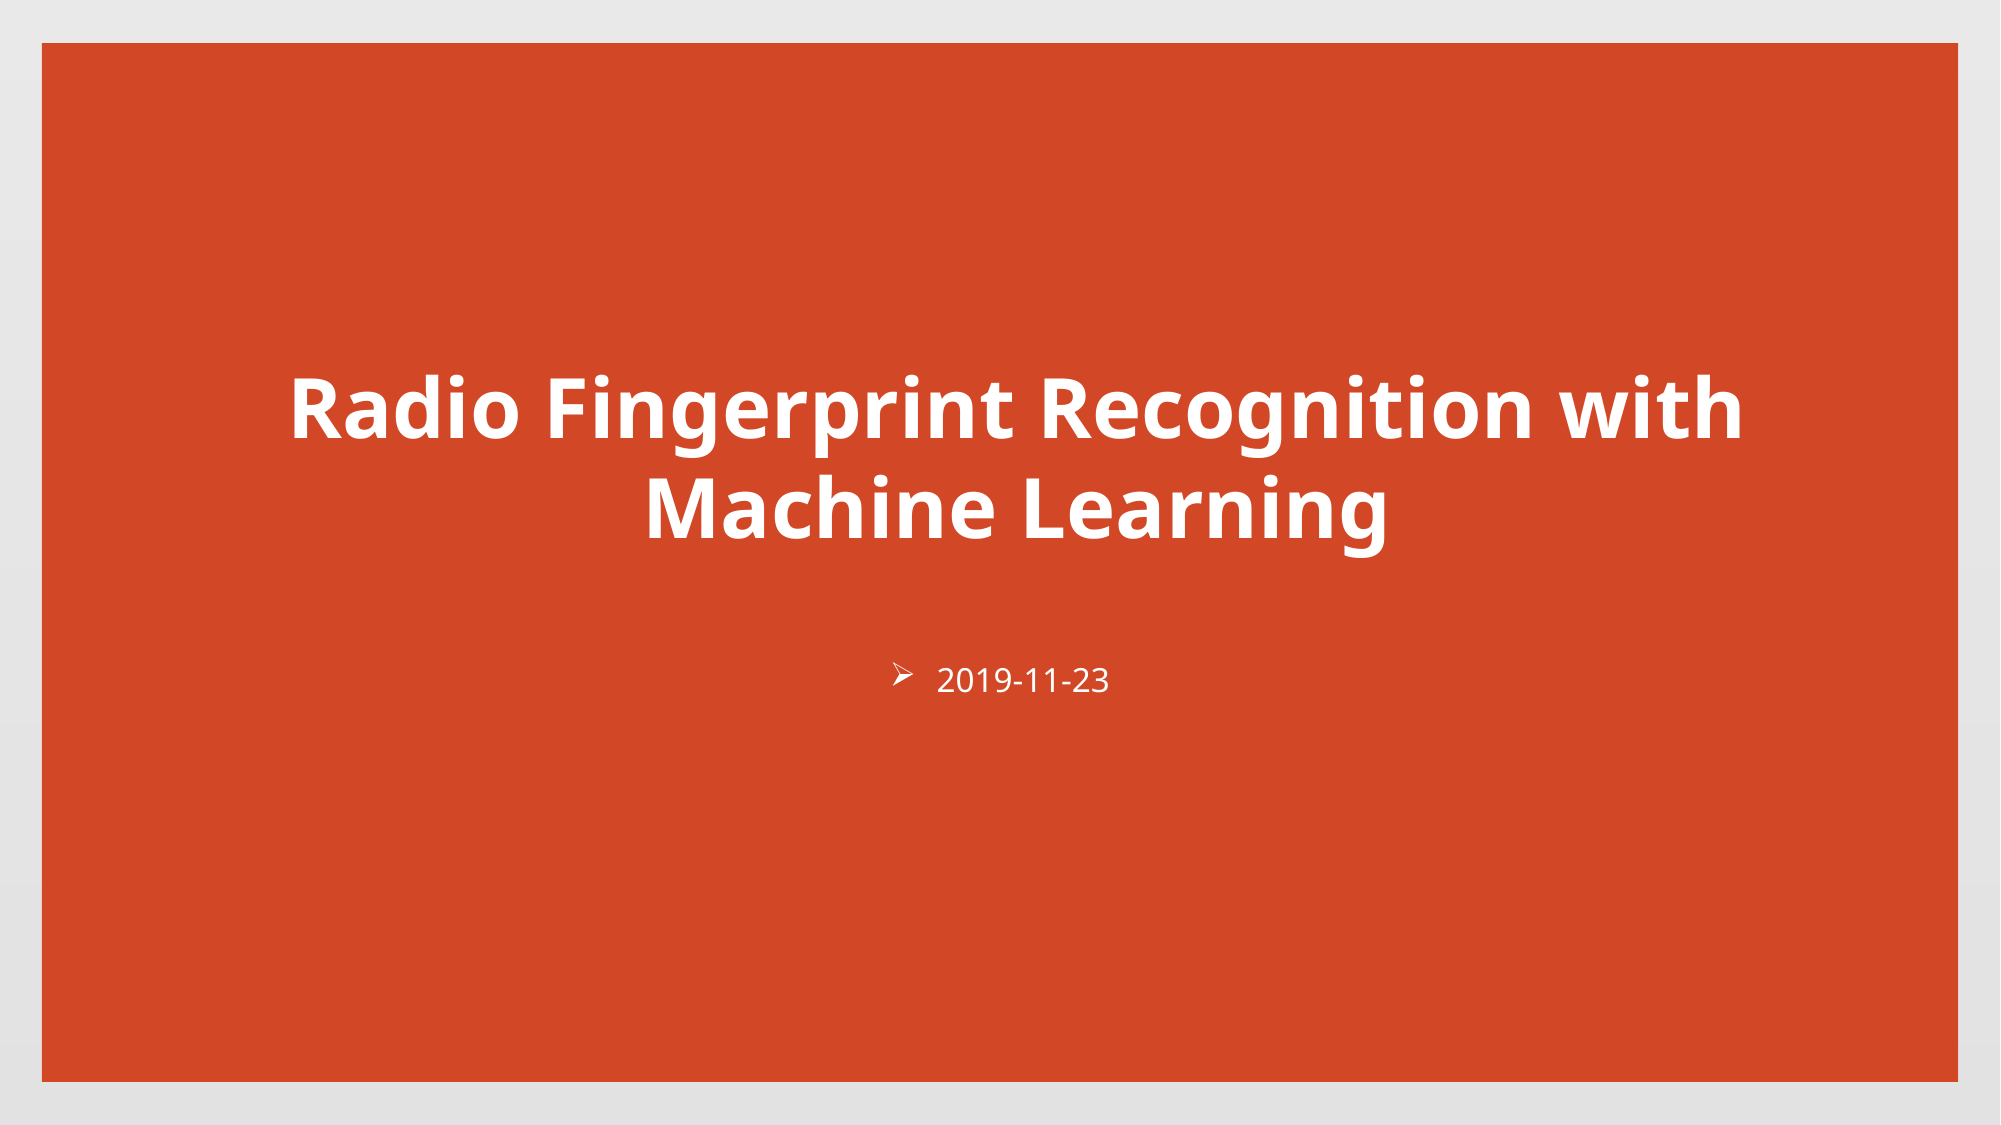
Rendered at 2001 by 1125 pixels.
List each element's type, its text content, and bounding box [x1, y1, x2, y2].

title Radio Fingerprint Recognition with Machine Learning [91, 457, 1943, 563]
list 2019-11-23 [712, 631, 1288, 708]
